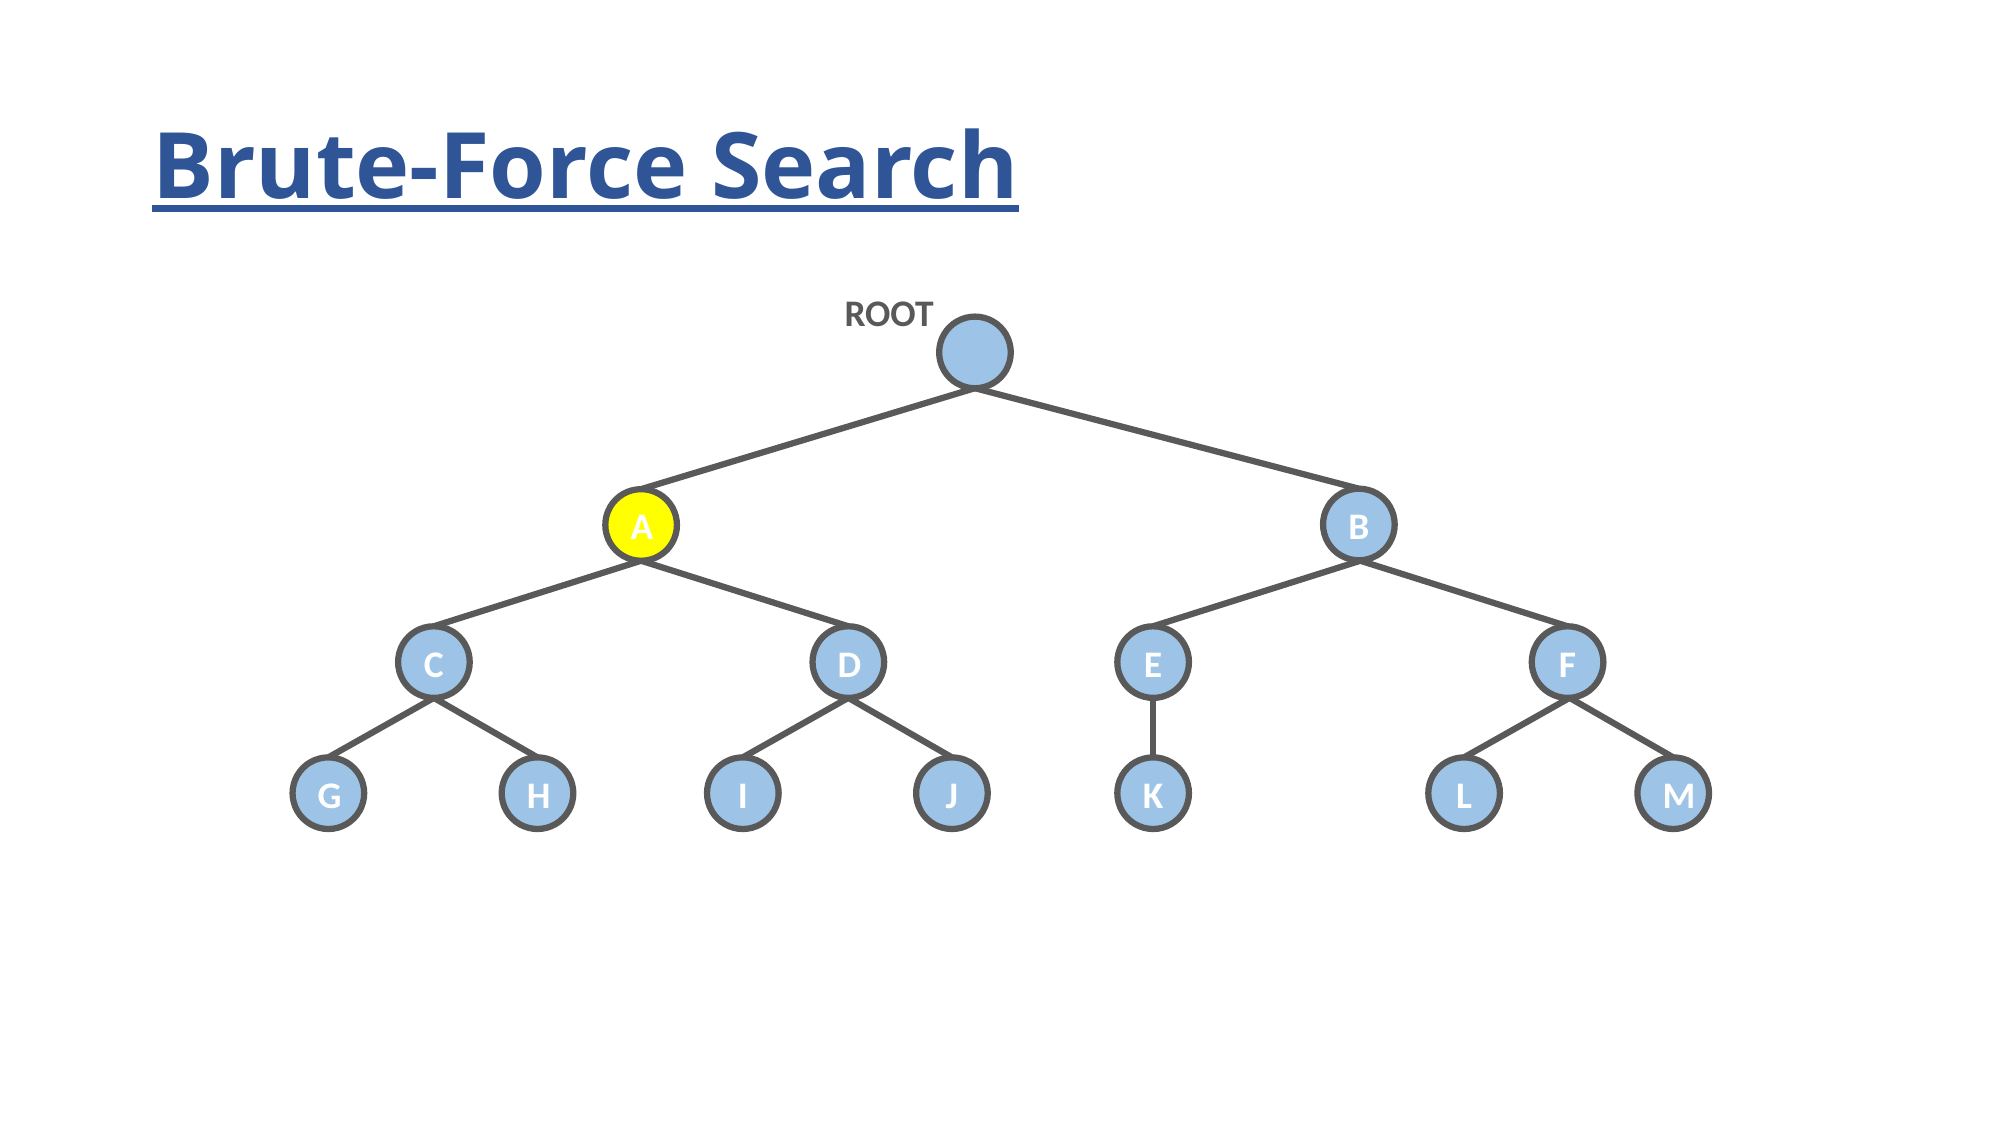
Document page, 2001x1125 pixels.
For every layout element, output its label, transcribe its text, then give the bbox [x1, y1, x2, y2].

text_box E [1116, 625, 1190, 699]
text_box J [915, 756, 989, 831]
text_box ROOT [829, 281, 949, 341]
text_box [433, 697, 538, 758]
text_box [848, 697, 952, 758]
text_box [974, 388, 1359, 489]
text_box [1153, 560, 1360, 627]
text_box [641, 388, 975, 490]
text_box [1464, 697, 1569, 758]
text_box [742, 697, 848, 758]
text_box B [1322, 487, 1396, 560]
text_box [328, 697, 433, 758]
text_box K [1116, 756, 1190, 831]
text_box [938, 315, 1012, 388]
text_box H [500, 756, 575, 831]
text_box F [1530, 625, 1605, 697]
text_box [1569, 697, 1674, 758]
title Brute-Force Search [137, 59, 1863, 278]
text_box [641, 560, 849, 627]
text_box G [291, 756, 366, 831]
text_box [433, 560, 641, 627]
text_box C [397, 625, 471, 697]
text_box A [604, 488, 678, 560]
text_box L [1427, 756, 1501, 831]
text_box D [811, 625, 886, 697]
text_box M [1636, 756, 1711, 831]
text_box I [705, 756, 780, 831]
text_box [1360, 560, 1568, 627]
